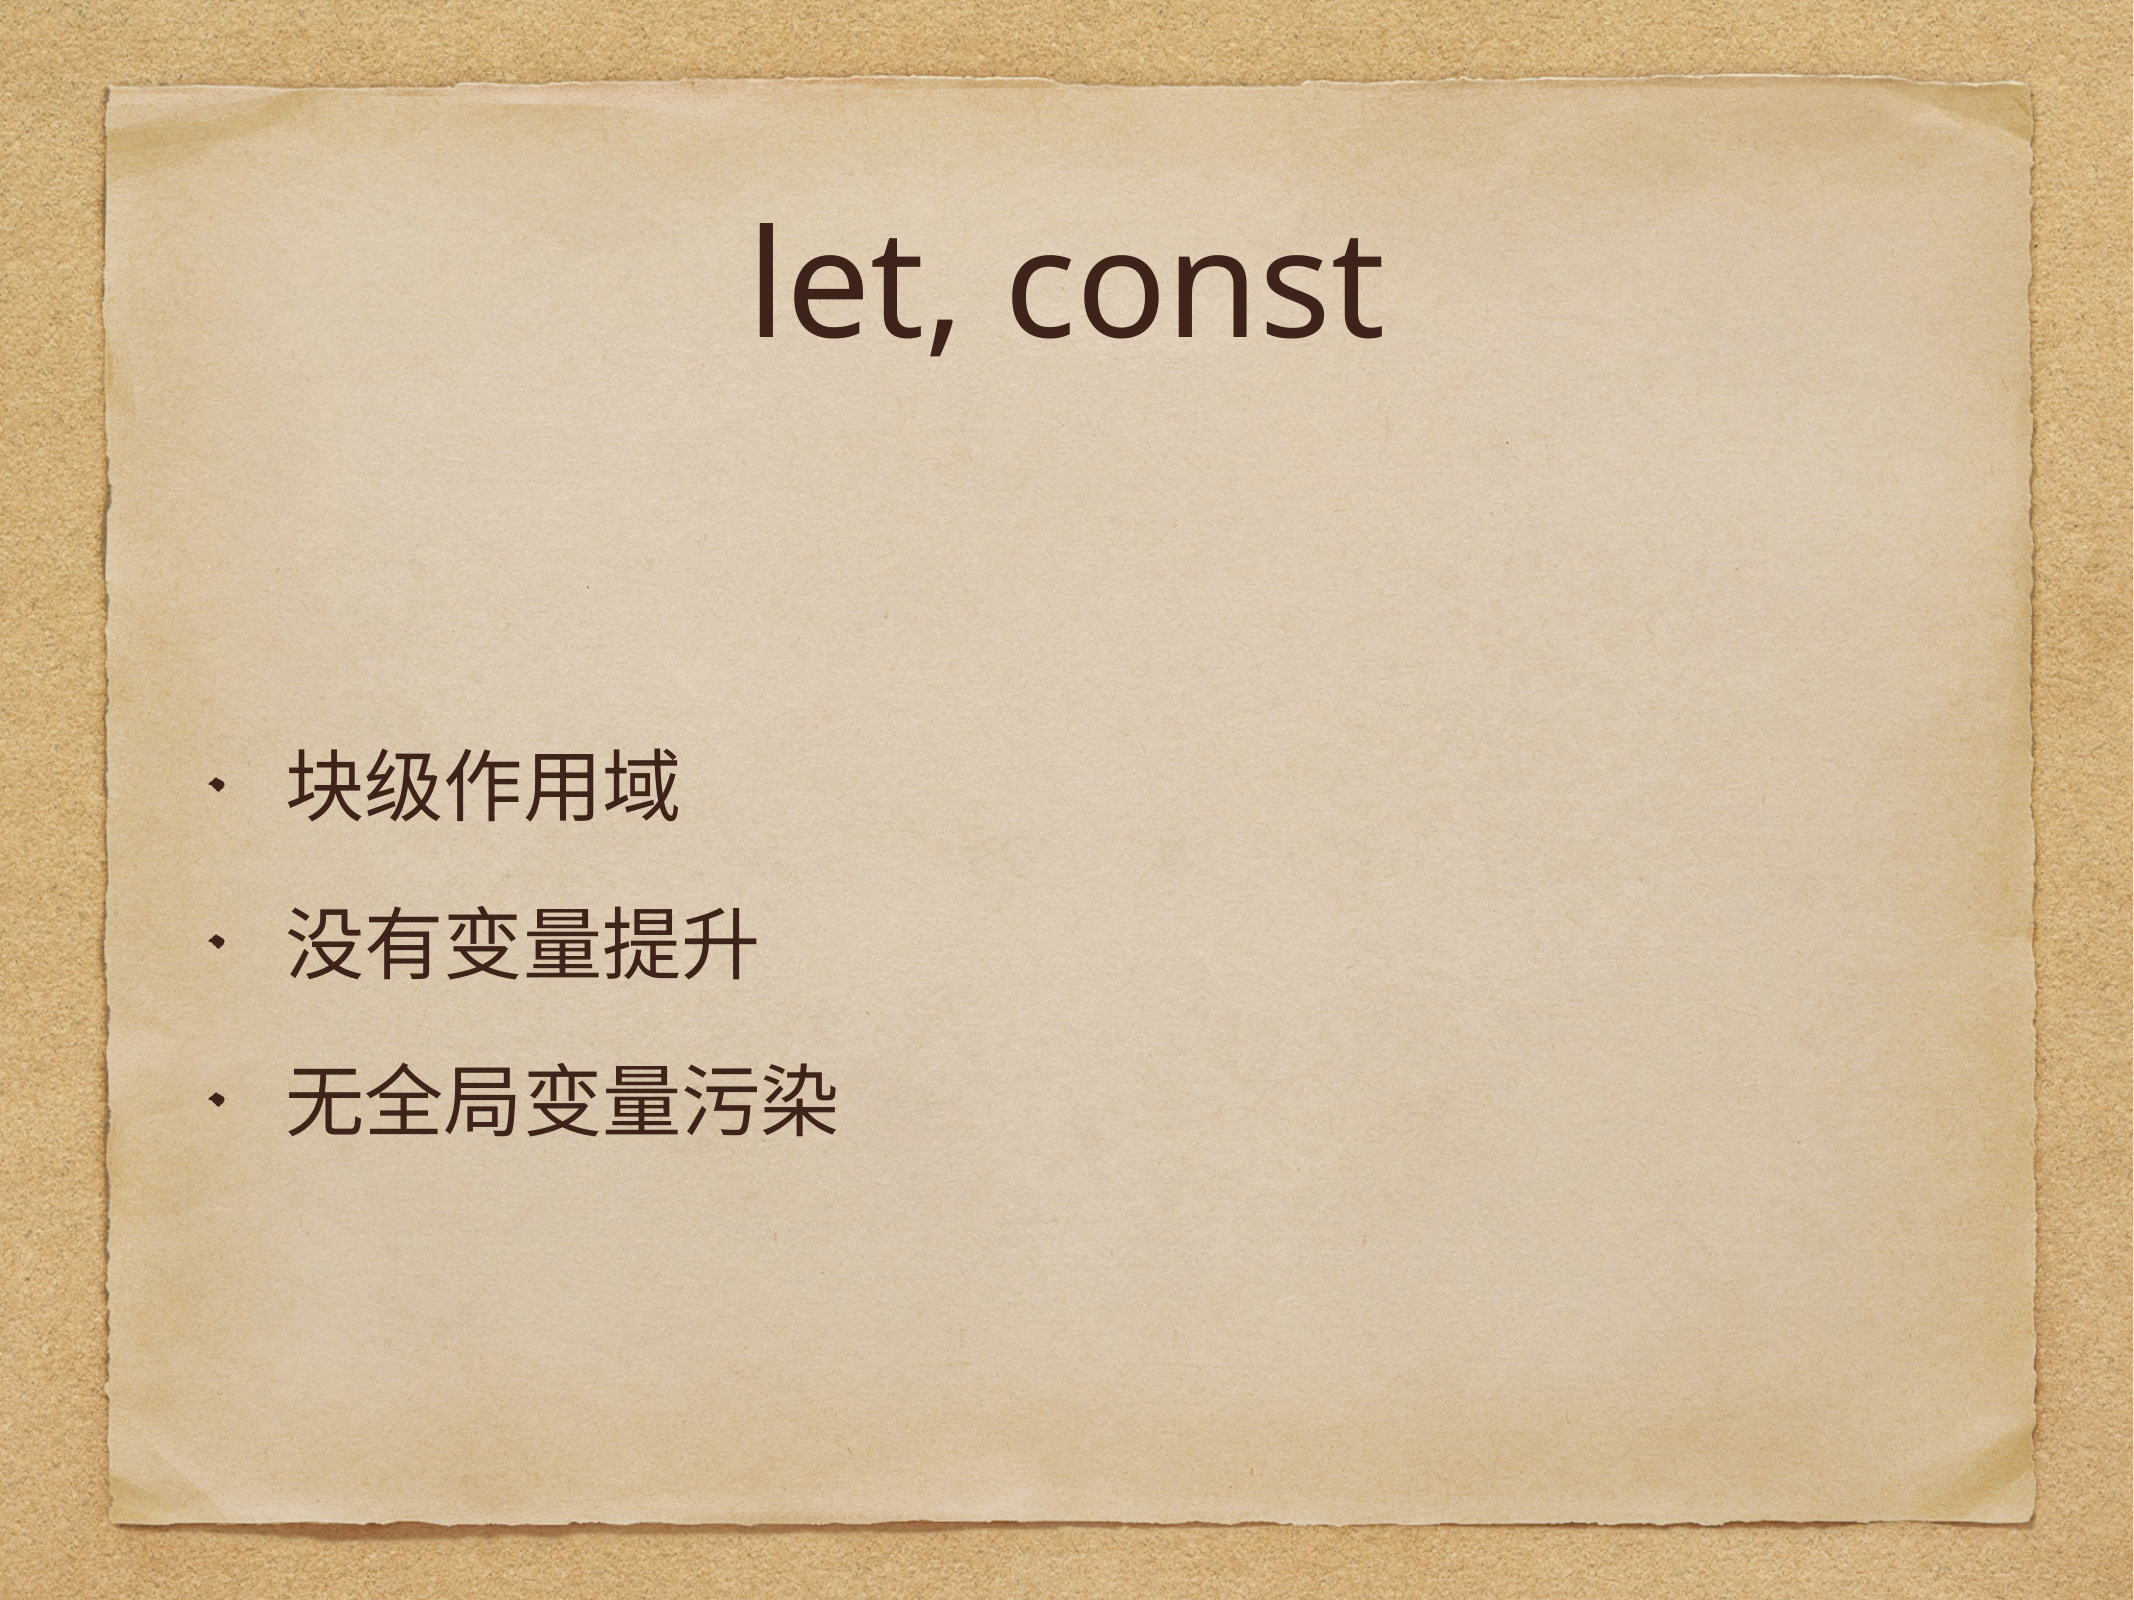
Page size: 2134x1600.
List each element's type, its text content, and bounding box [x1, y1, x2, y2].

list 块级作用域 没有变量提升 无全局变量污染 [207, 461, 1926, 1422]
picture [0, 0, 2134, 1600]
title let, const [207, 103, 1926, 451]
